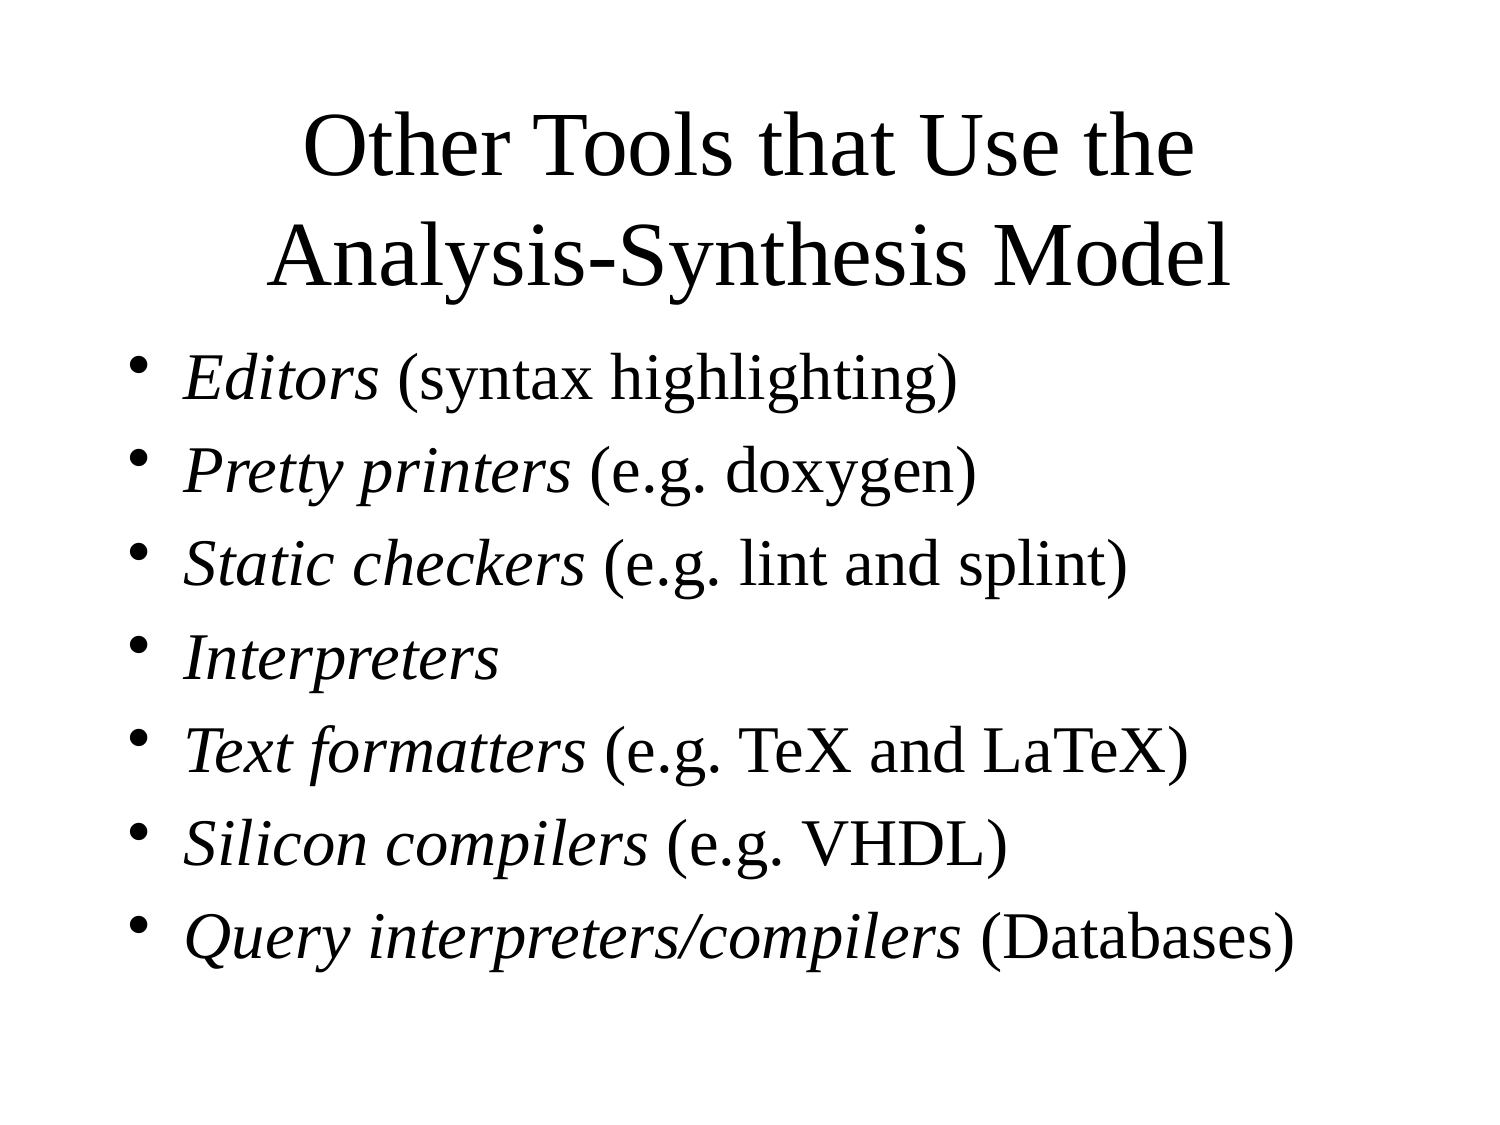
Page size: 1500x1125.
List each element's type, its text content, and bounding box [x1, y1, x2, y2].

list Editors (syntax highlighting) Pretty printers (e.g. doxygen) Static checkers (e.g. lint and splint) Interpreters Text formatters (e.g. TeX and LaTeX) Silicon compilers (e.g. VHDL) Query interpreters/compilers (Databases) [112, 324, 1388, 1000]
title Other Tools that Use the Analysis-Synthesis Model [112, 99, 1388, 288]
